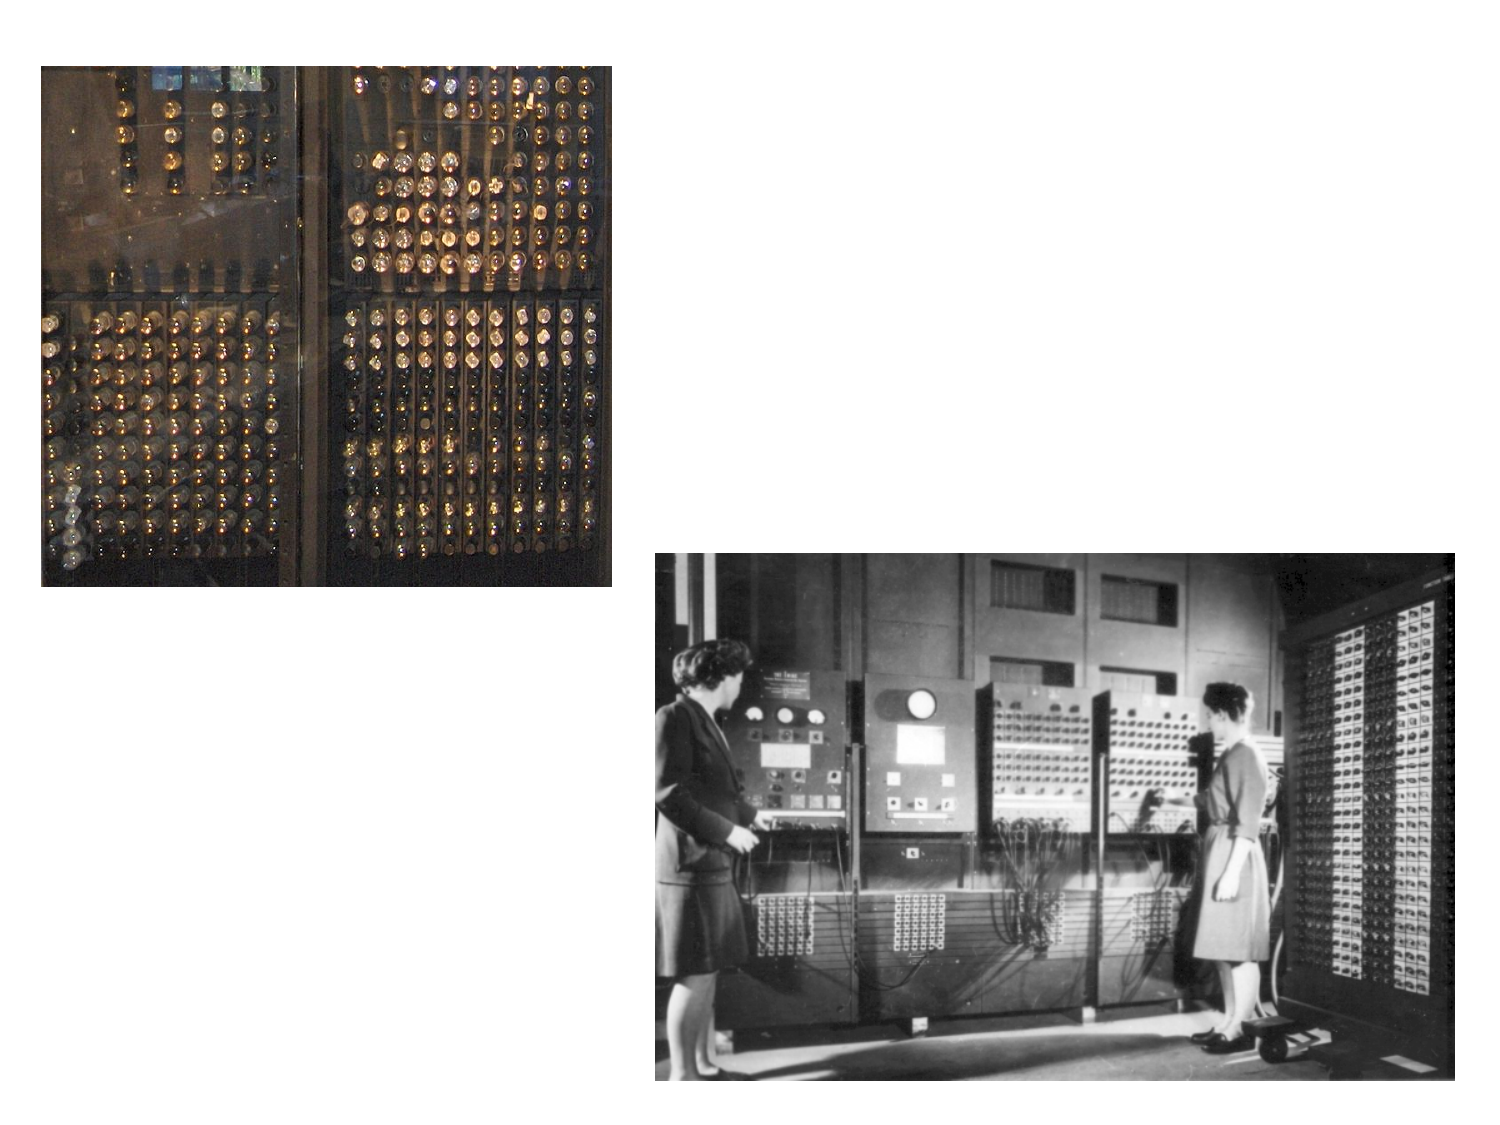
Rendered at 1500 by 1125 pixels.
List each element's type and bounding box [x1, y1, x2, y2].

picture [655, 552, 1455, 1081]
picture [41, 66, 613, 587]
